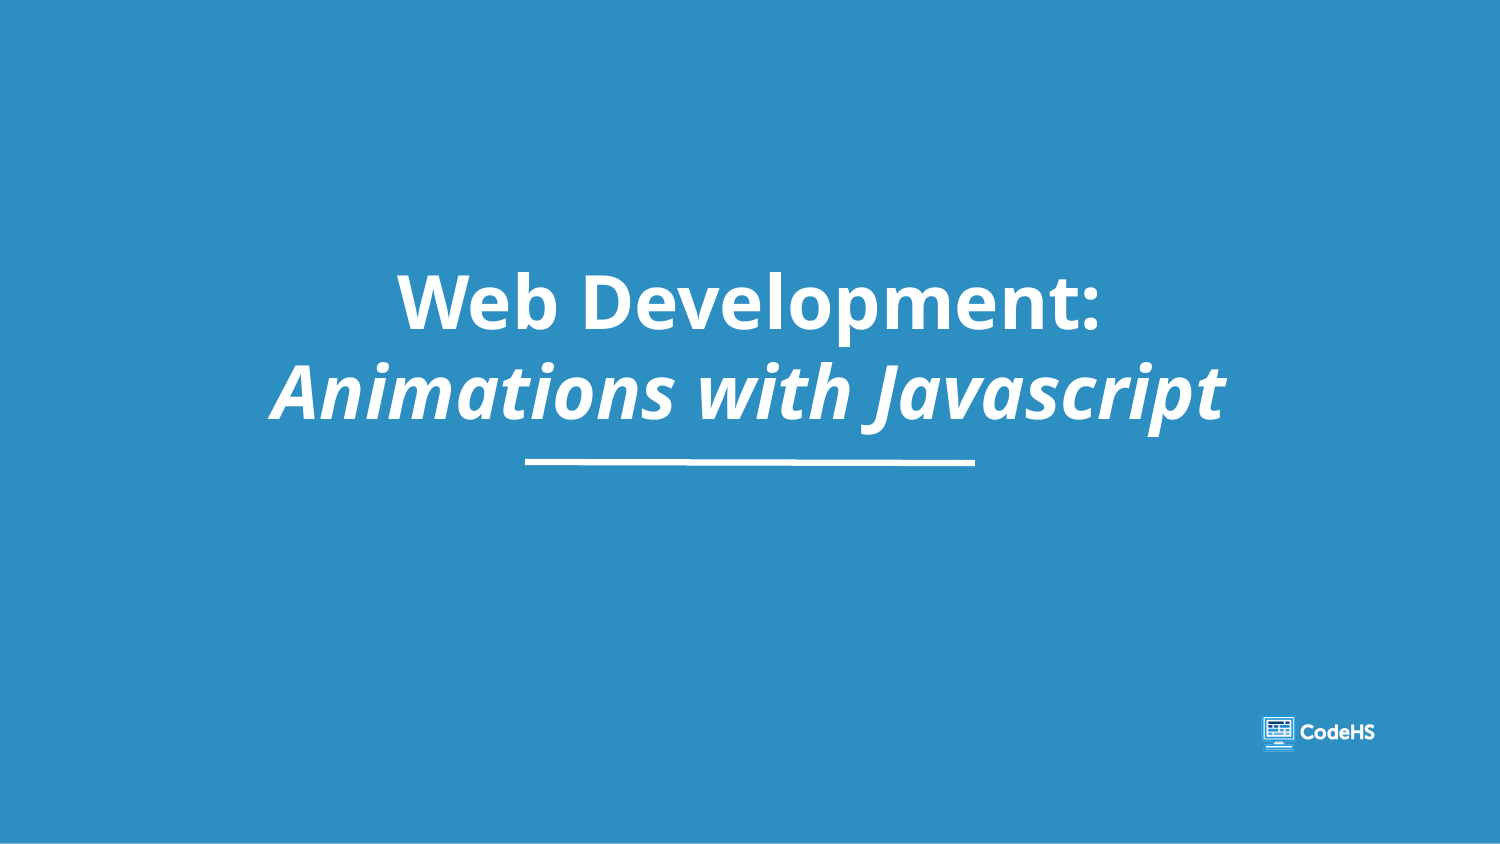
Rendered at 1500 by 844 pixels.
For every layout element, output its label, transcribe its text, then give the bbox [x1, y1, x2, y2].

picture [1242, 700, 1390, 765]
title Web Development: Animations with Javascript [51, 113, 1449, 450]
